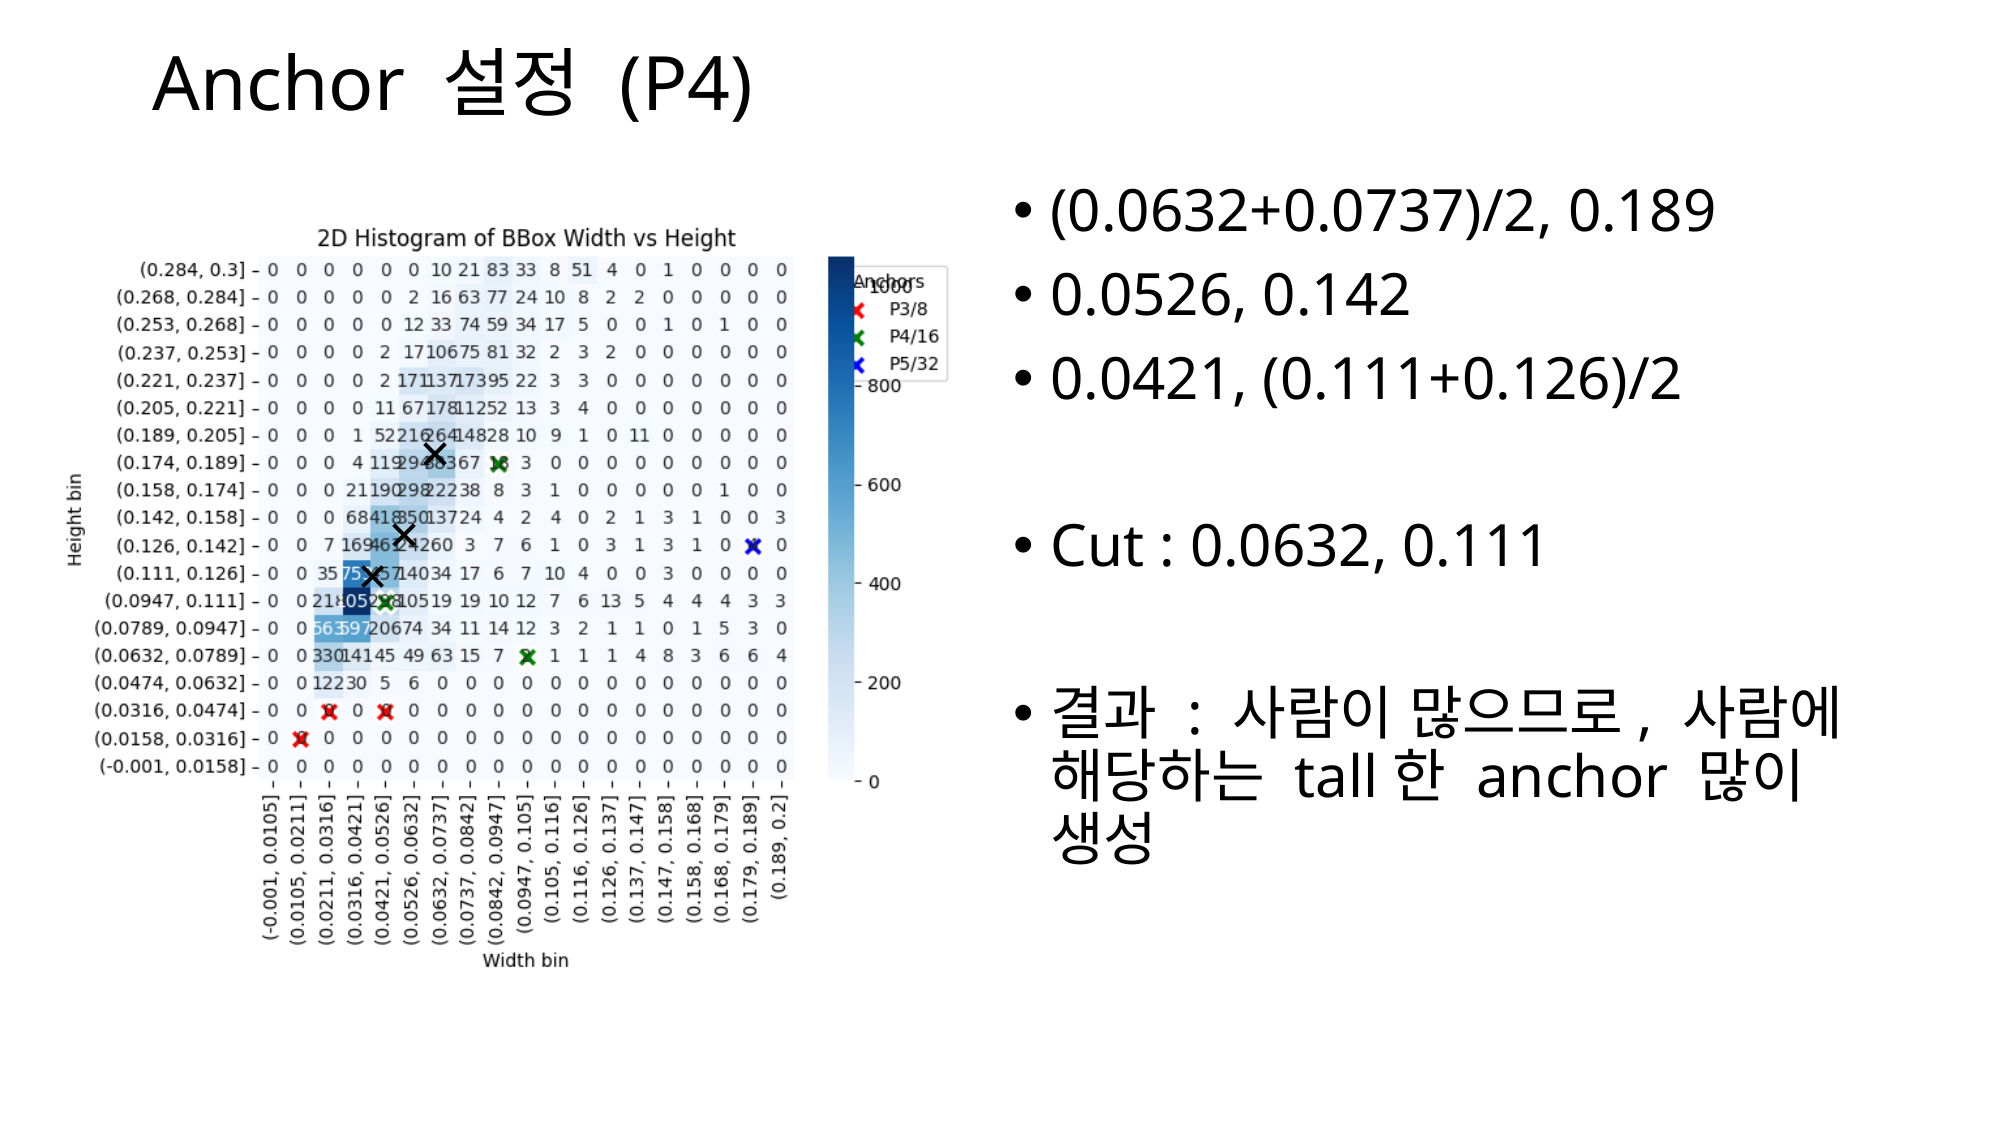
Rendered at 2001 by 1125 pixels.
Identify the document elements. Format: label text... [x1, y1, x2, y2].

list (0.0632+0.0737)/2, 0.189 0.0526, 0.142 0.0421, (0.111+0.126)/2 Cut : 0.0632, 0.111 결과 : 사람이 많으므로, 사람에 해당하는 tall한 anchor 많이 생성 [998, 173, 1861, 984]
title Anchor 설정 (P4) [137, 40, 1863, 132]
picture [54, 214, 961, 985]
